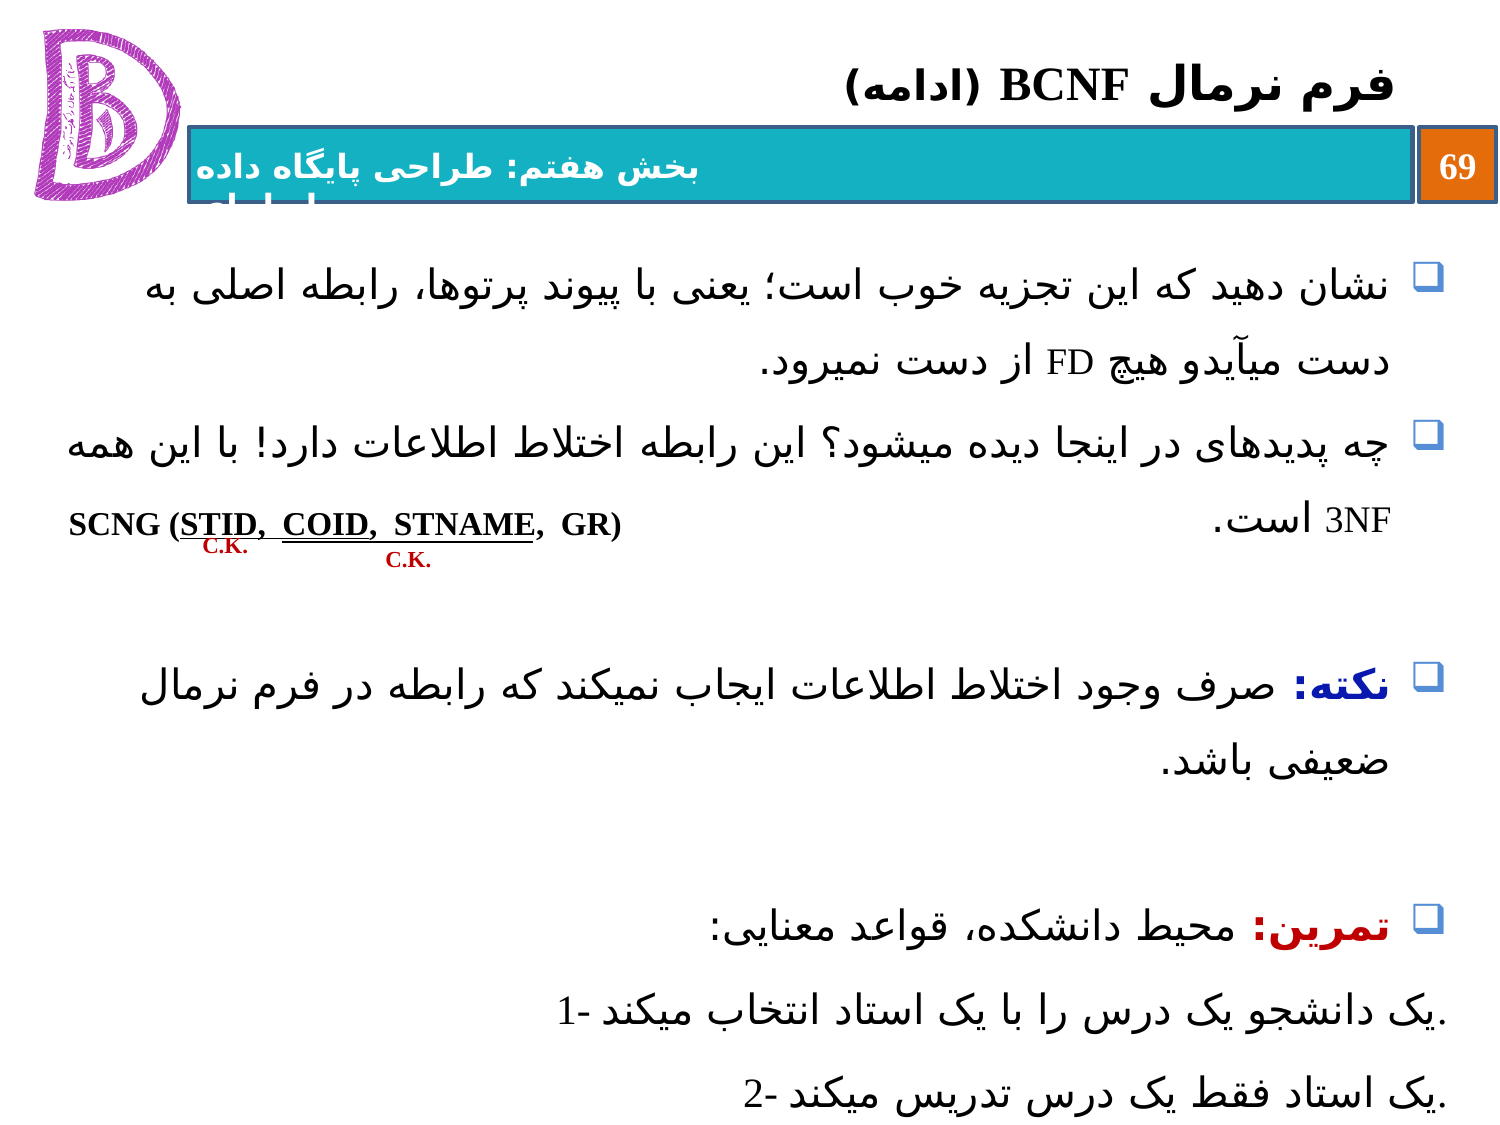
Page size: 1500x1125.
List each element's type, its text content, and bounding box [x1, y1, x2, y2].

picture [12, 21, 202, 212]
list نشان دهید که این تجزیه خوب است؛ یعنی با پیوند پرتوها، رابطه اصلی به دست می‏آیدو هیچ FD از دست نمی‏رود. چه پدیده‏ای در اینجا دیده می‏شود؟ این رابطه اختلاط اطلاعات دارد! با این همه 3NF است. نکته: صرف وجود اختلاط اطلاعات ایجاب نمی‏کند که رابطه در فرم نرمال ضعیفی باشد. تمرین: محیط دانشکده، قواعد معنایی: 1- یک دانشجو یک درس را با یک استاد انتخاب می‏کند. 2- یک استاد فقط یک درس تدریس می‏کند. 3- یک درس توسط بیش از یک استاد ارائه می‏شود. [37, 224, 1463, 1088]
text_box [49, 474, 641, 582]
title فرم نرمال BCNF (ادامه) [237, 37, 1413, 125]
